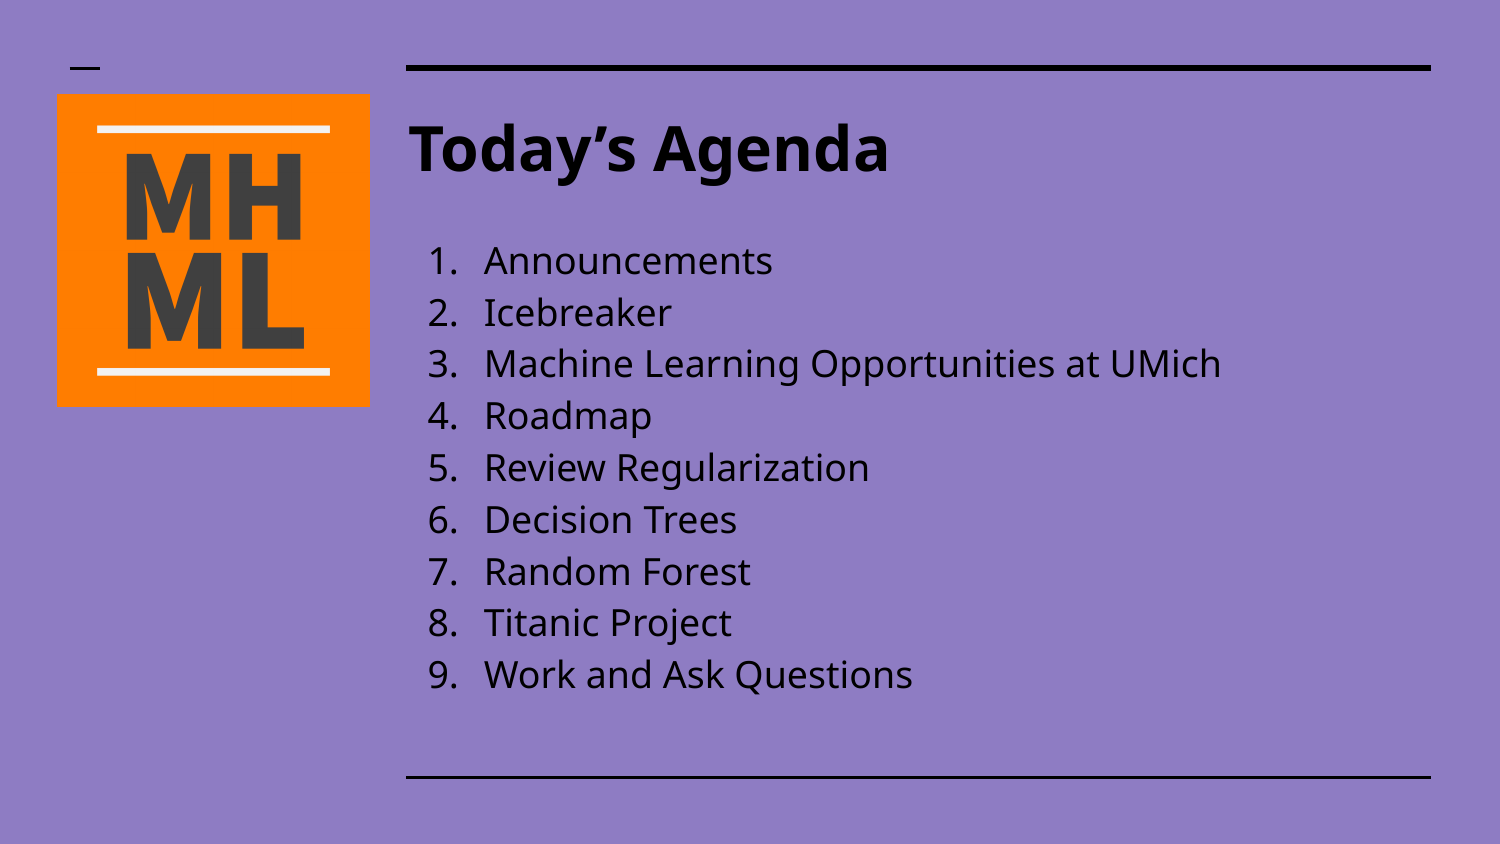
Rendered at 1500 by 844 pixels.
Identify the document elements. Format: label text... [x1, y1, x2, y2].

picture [57, 94, 371, 408]
list Announcements Icebreaker Machine Learning Opportunities at UMich Roadmap Review Regularization Decision Trees Random Forest Titanic Project Work and Ask Questions [393, 215, 1431, 708]
title Today’s Agenda [393, 94, 1431, 199]
